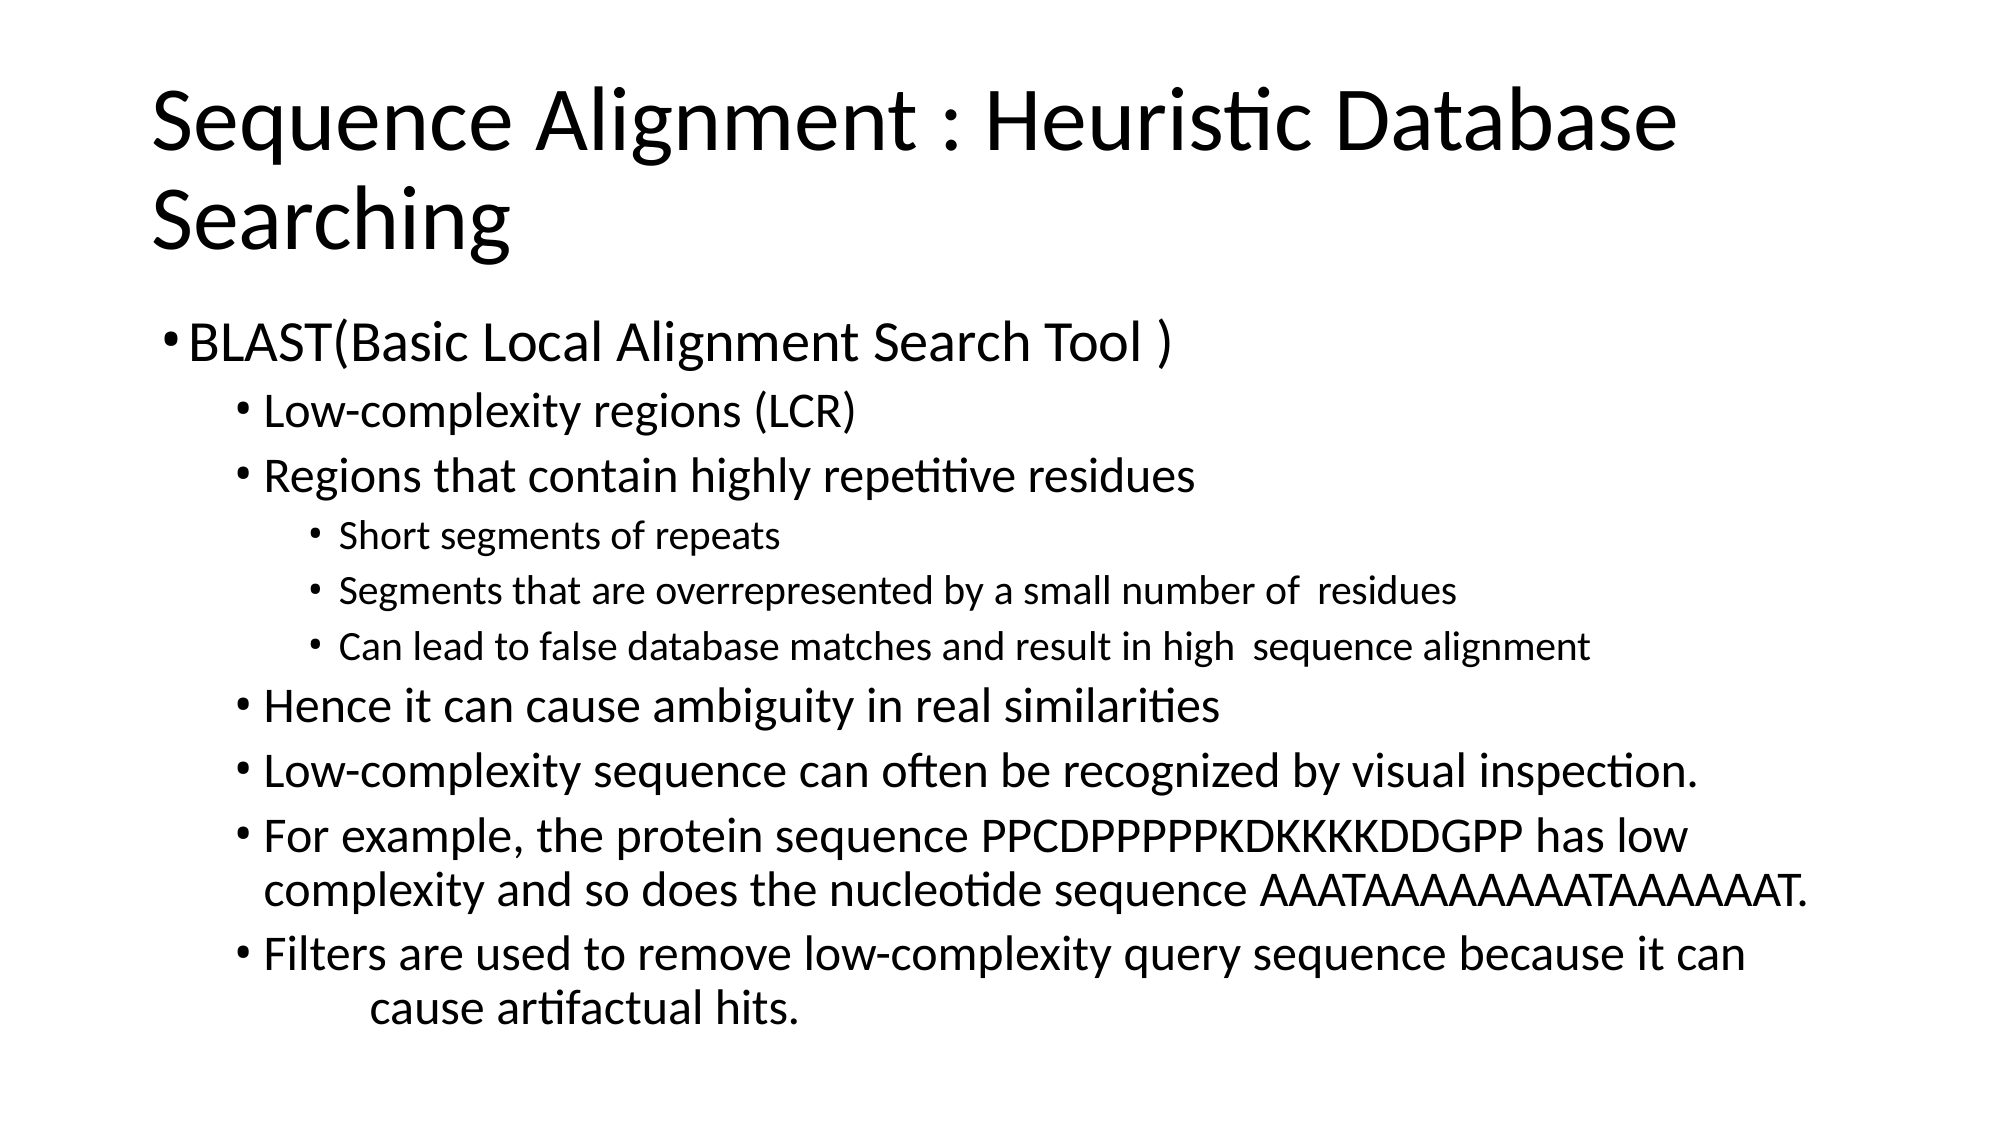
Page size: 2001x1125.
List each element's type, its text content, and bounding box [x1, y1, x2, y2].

title Sequence Alignment : Heuristic Database Searching [149, 55, 1776, 268]
list BLAST(Basic Local Alignment Search Tool ) Low-complexity regions (LCR) Regions that contain highly repetitive residues Short segments of repeats Segments that are overrepresented by a small number of residues Can lead to false database matches and result in high sequence alignment Hence it can cause ambiguity in real similarities Low-complexity sequence can often be recognized by visual inspection. For example, the protein sequence PPCDPPPPPKDKKKKDDGPP has low complexity and so does the nucleotide sequence AAATAAAAAAAATAAAAAAT. Filters are used to remove low-complexity query sequence because it can cause artifactual hits. [158, 295, 1840, 1035]
